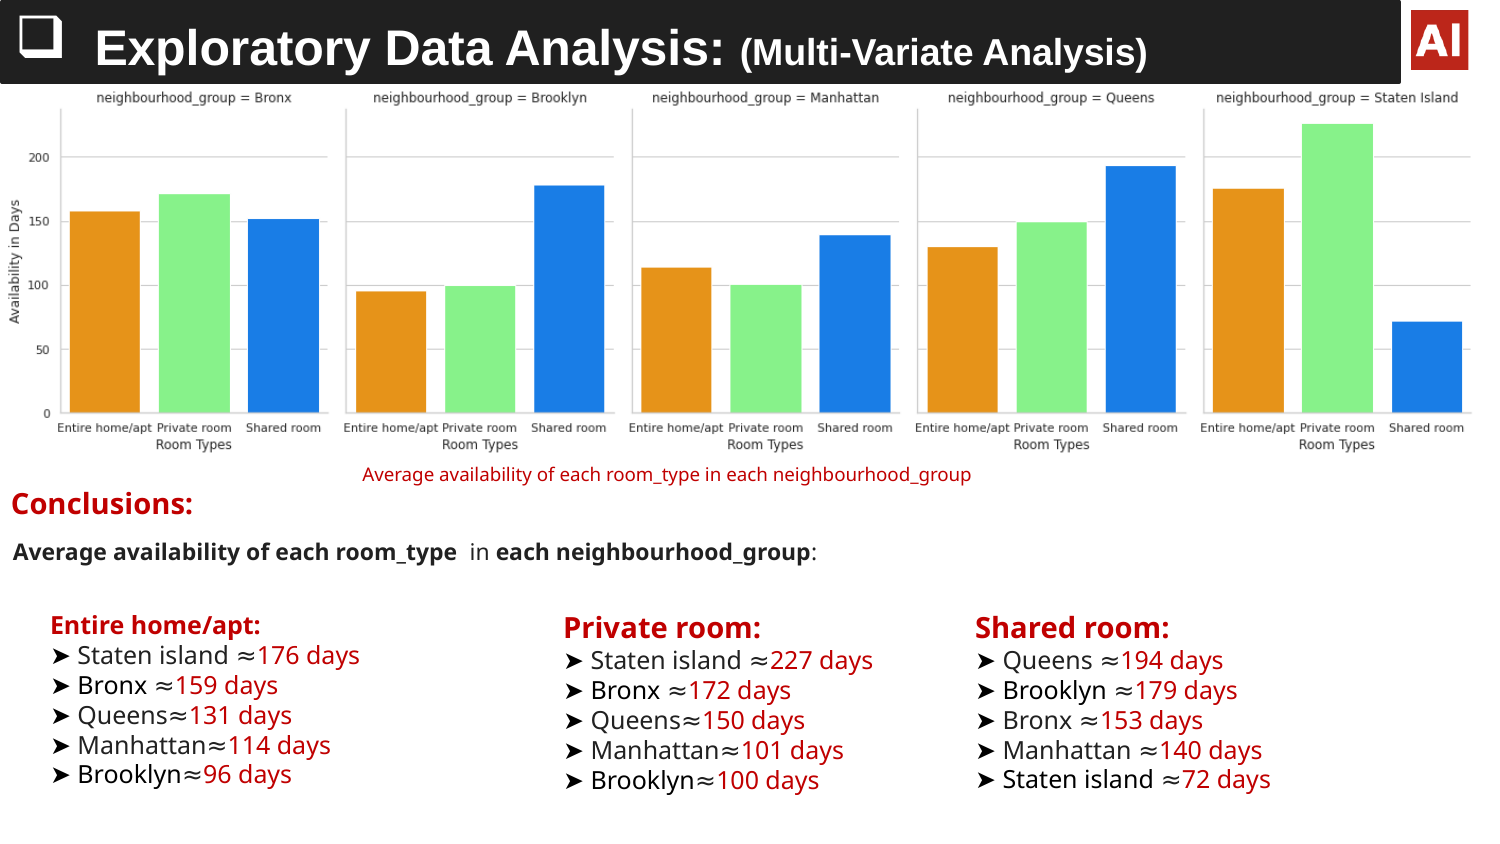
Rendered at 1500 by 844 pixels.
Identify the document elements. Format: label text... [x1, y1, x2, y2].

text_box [0, 1, 1402, 84]
text_box Entire home/apt: ➤ Staten island ≈176 days ➤ Bronx ≈159 days ➤ Queens≈131 days ➤ Manhattan≈114 days ➤ Brooklyn≈96 days [50, 609, 400, 790]
text_box Shared room: ➤ Queens ≈194 days ➤ Brooklyn ≈179 days ➤ Bronx ≈153 days ➤ Manhattan ≈140 days ➤ Staten island ≈72 days [975, 609, 1461, 824]
picture [1, 84, 1478, 460]
text_box Conclusions: [10, 485, 275, 521]
text_box Average availability of each room_type in each neighbourhood_group [362, 469, 1225, 486]
picture [1411, 10, 1469, 70]
text_box Average availability of each room_type in each neighbourhood_group: [12, 537, 976, 593]
text_box Private room: ➤ Staten island ≈227 days ➤ Bronx ≈172 days ➤ Queens≈150 days ➤ Manhattan≈101 days ➤ Brooklyn≈100 days [563, 609, 914, 795]
